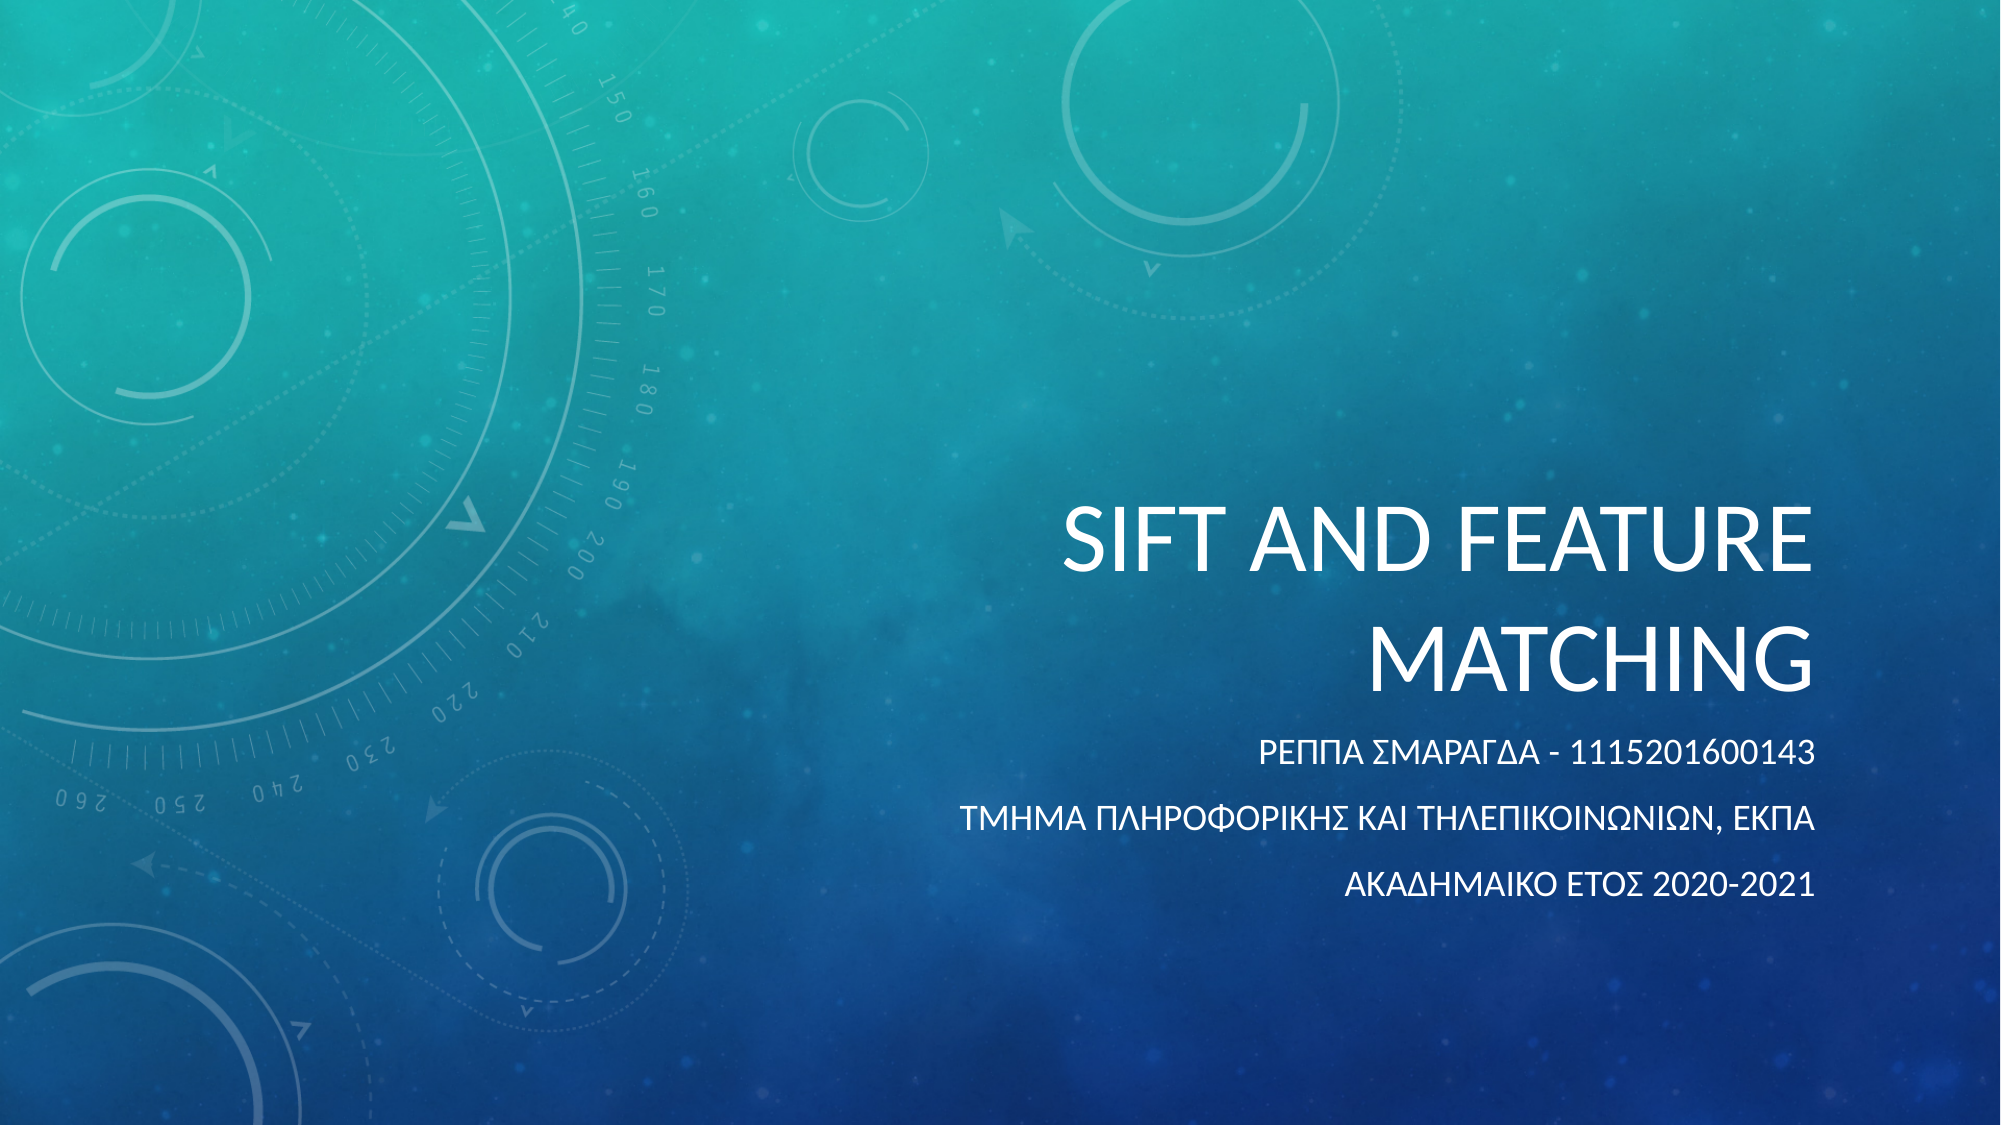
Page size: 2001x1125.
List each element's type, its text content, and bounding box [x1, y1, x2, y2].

picture [0, 0, 2001, 1125]
subtitle ΡΕΠΠΑ ΣΜΑΡΑΓΔΑ - 1115201600143 ΤΜΗΜΑ ΠΛΗΡΟΦΟΡΙΚΗΣ ΚΑΙ ΤΗΛΕΠΙΚΟΙΝΩΝΙΩΝ, ΕΚΠΑ ΑΚΑΔΗΜΑΙΚΟ ΕΤΟΣ 2020-2021 [650, 719, 1831, 950]
title SIFT AND FEATURE MATCHING [650, 322, 1831, 719]
